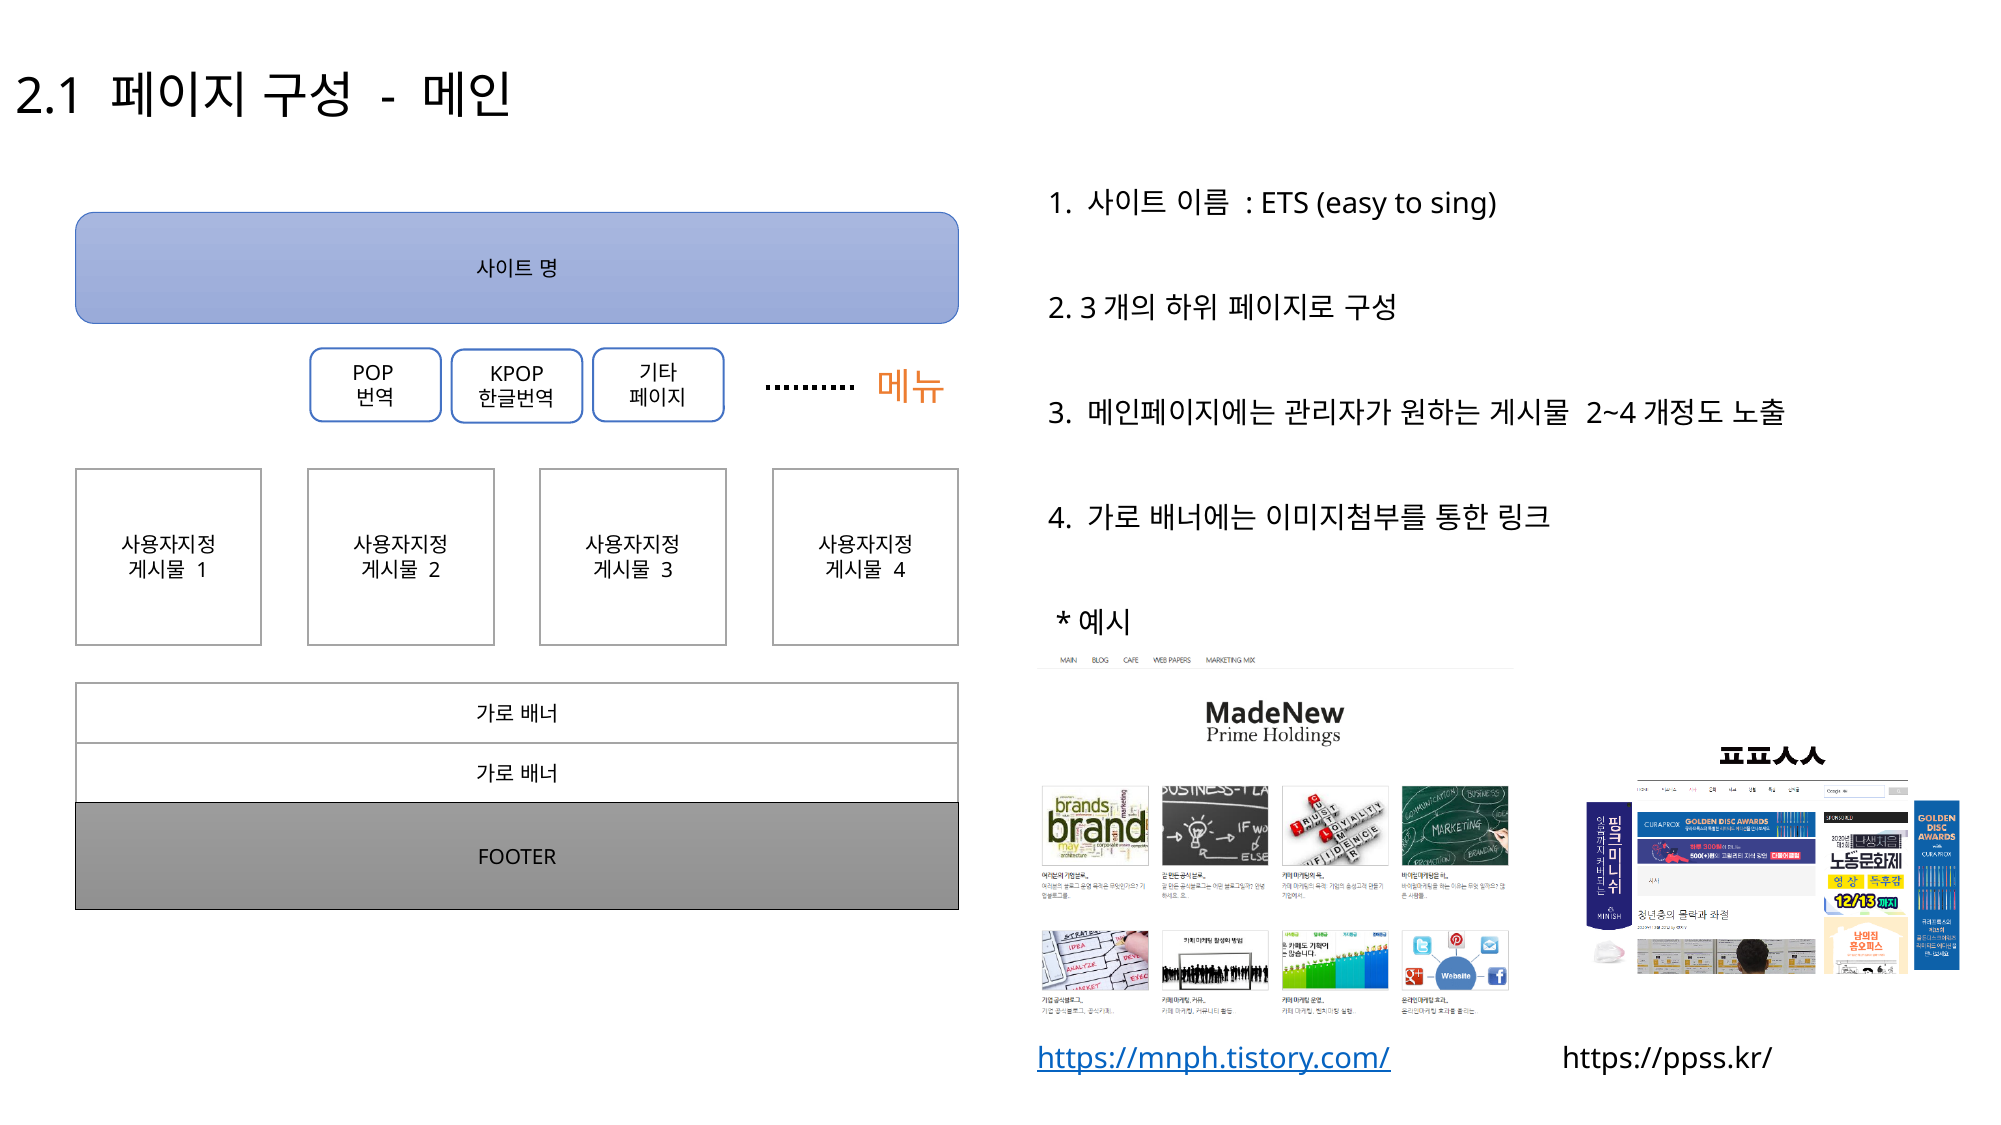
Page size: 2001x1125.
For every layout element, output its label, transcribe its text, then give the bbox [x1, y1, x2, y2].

text_box https://mnph.tistory.com/ https://ppss.kr/ [1022, 1031, 1966, 1087]
text_box 1. 사이트 이름 : ETS (easy to sing) 2. 3개의 하위 페이지로 구성 3. 메인페이지에는 관리자가 원하는 게시물 2~4개정도 노출 4. 가로 배너에는 이미지첨부를 통한 링크 *예시 [1033, 176, 1875, 647]
title 2.1 페이지 구성 - 메인 [0, 0, 610, 132]
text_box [75, 212, 997, 910]
picture [1033, 653, 1518, 1032]
picture [1574, 738, 1966, 974]
